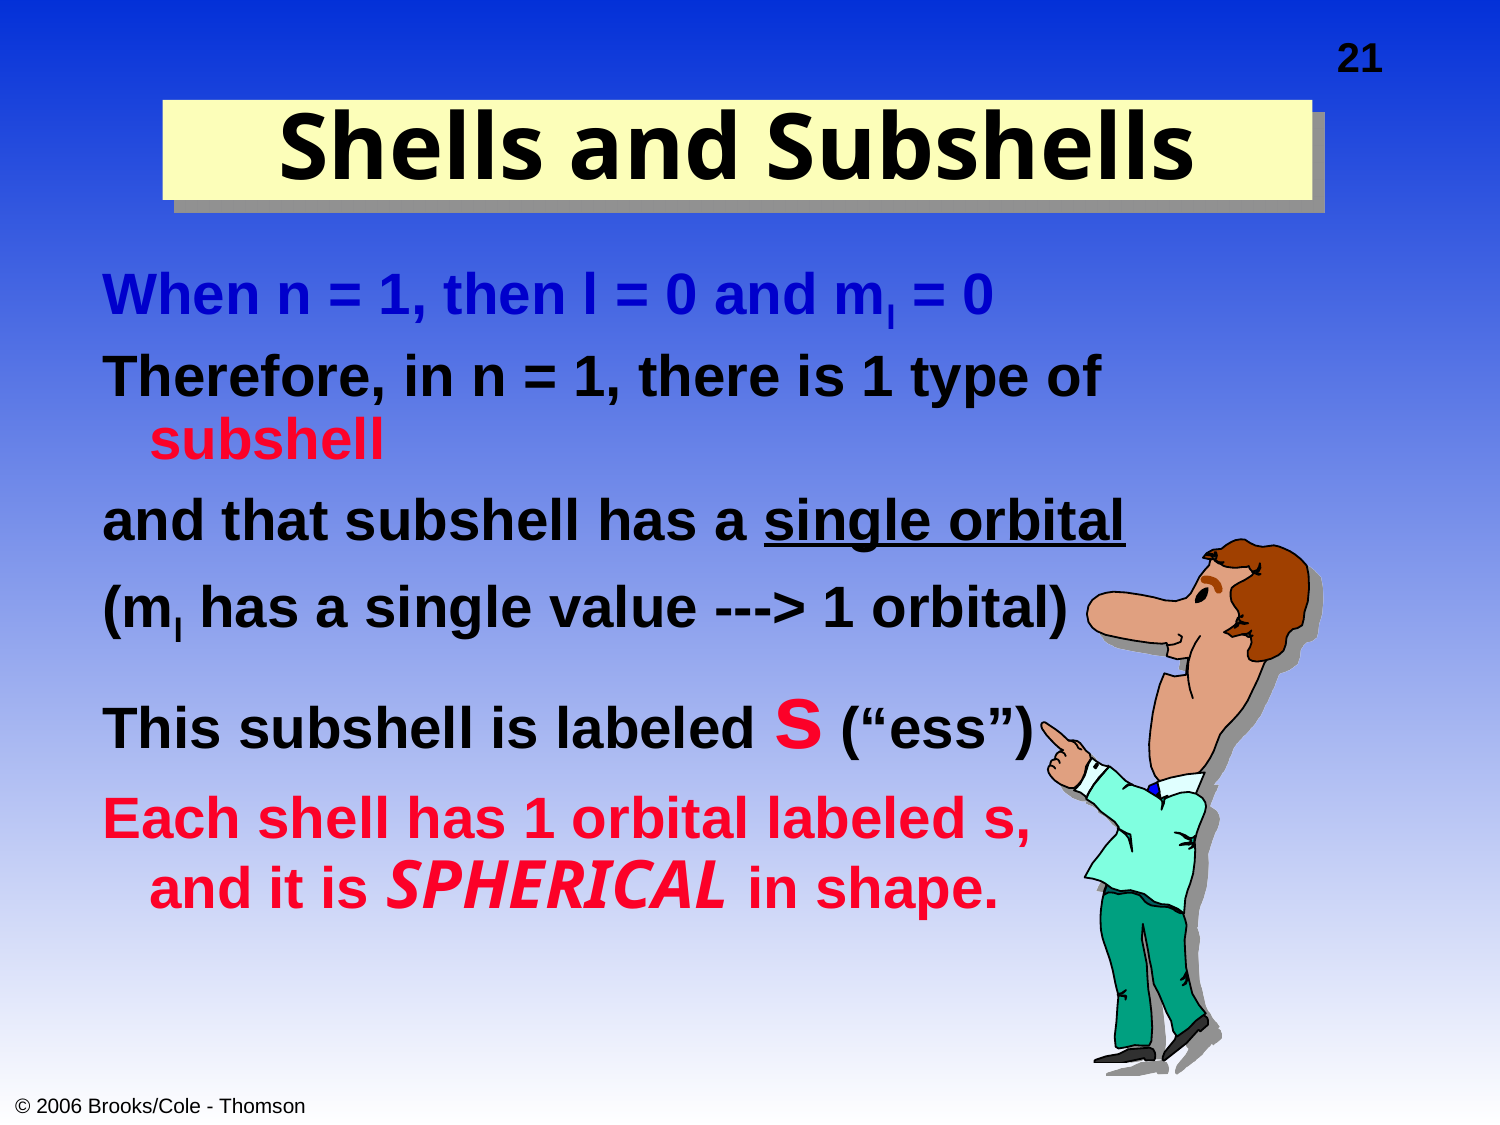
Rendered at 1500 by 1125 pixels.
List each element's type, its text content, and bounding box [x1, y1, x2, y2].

title Shells and Subshells [162, 99, 1313, 200]
picture [1039, 536, 1312, 1063]
list When n = 1, then l = 0 and ml = 0 Therefore, in n = 1, there is 1 type of subshell and that subshell has a single orbital (ml has a single value ---> 1 orbital) This subshell is labeled s (“ess”) Each shell has 1 orbital labeled s, and it is SPHERICAL in shape. [87, 249, 1163, 1025]
